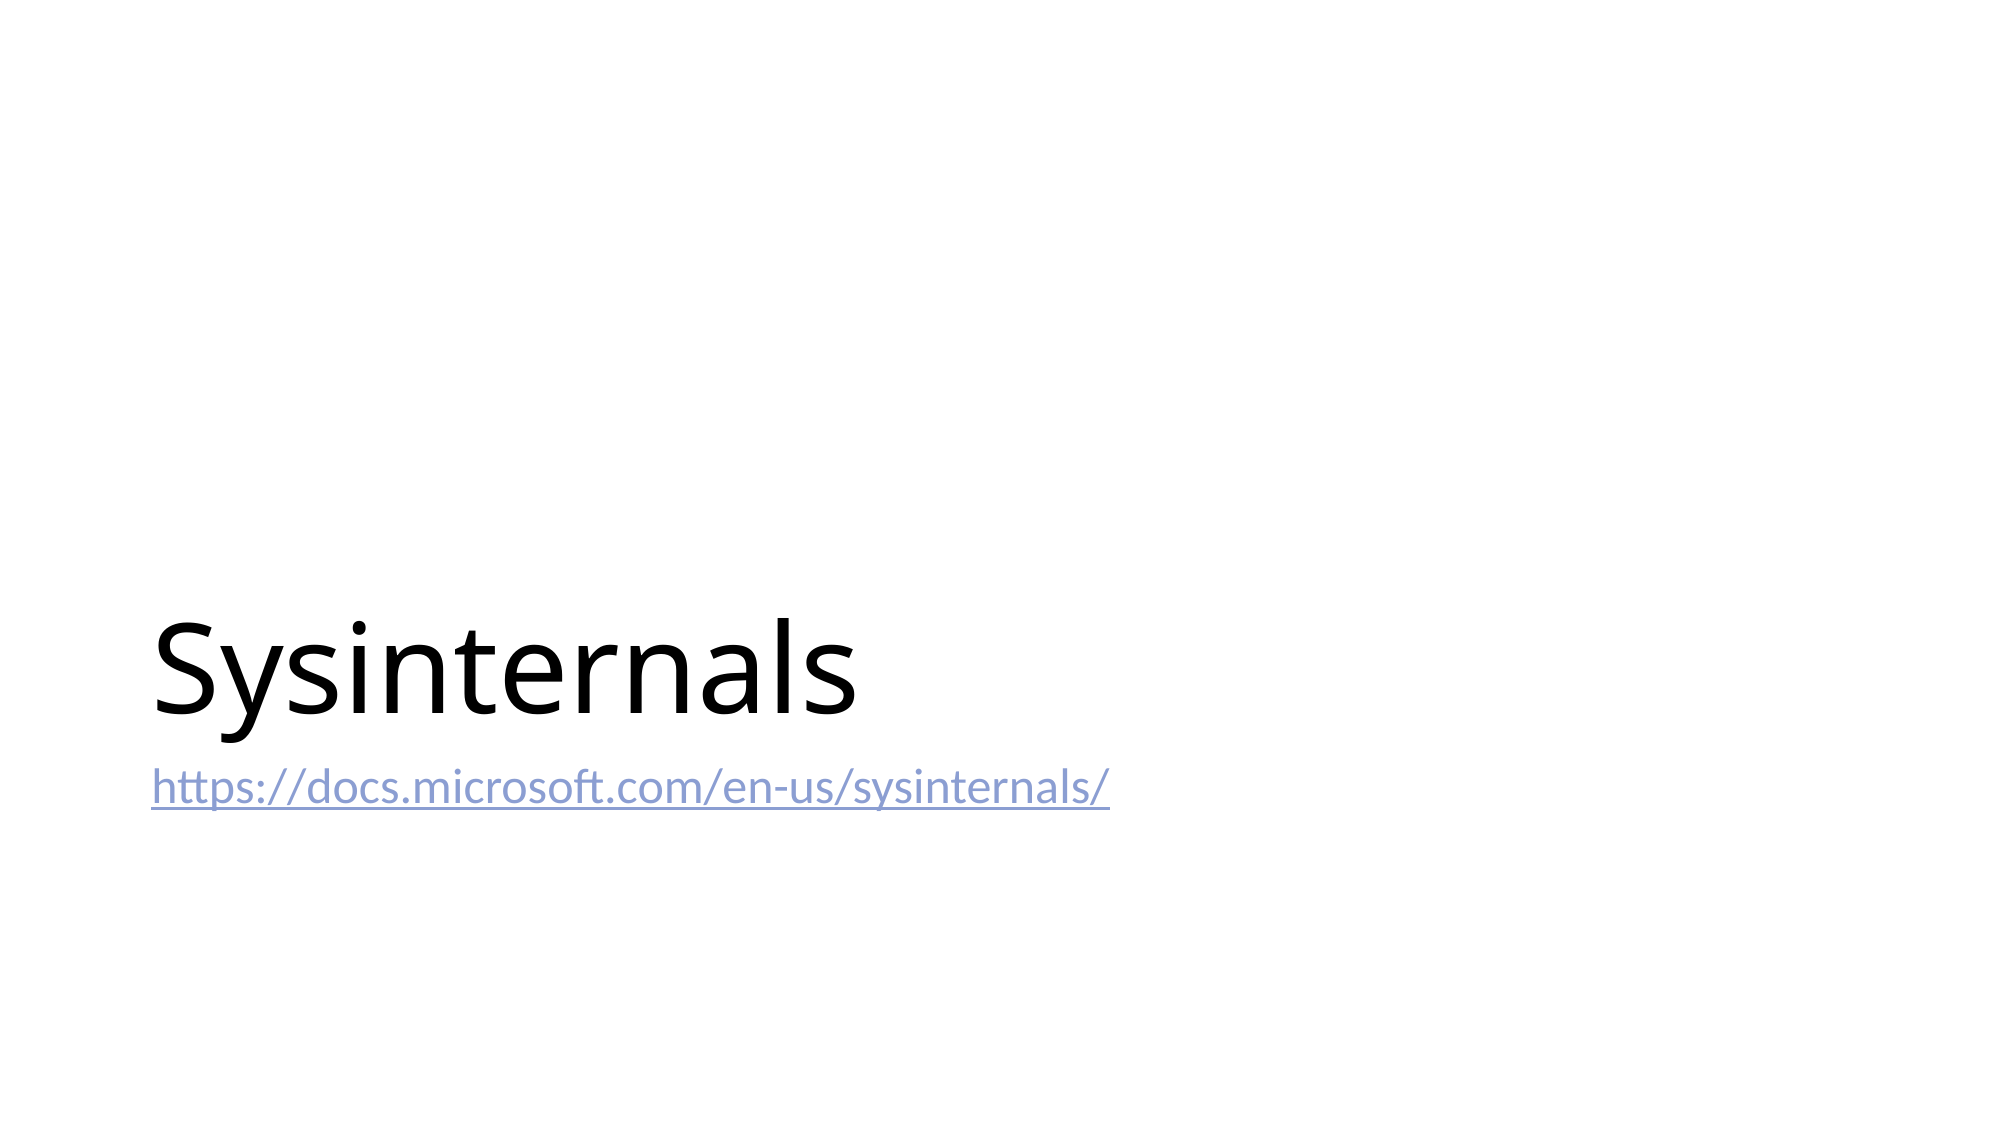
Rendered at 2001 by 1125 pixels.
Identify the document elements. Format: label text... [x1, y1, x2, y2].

title Sysinternals [136, 280, 1862, 749]
list https://docs.microsoft.com/en-us/sysinternals/ [136, 752, 1862, 999]
